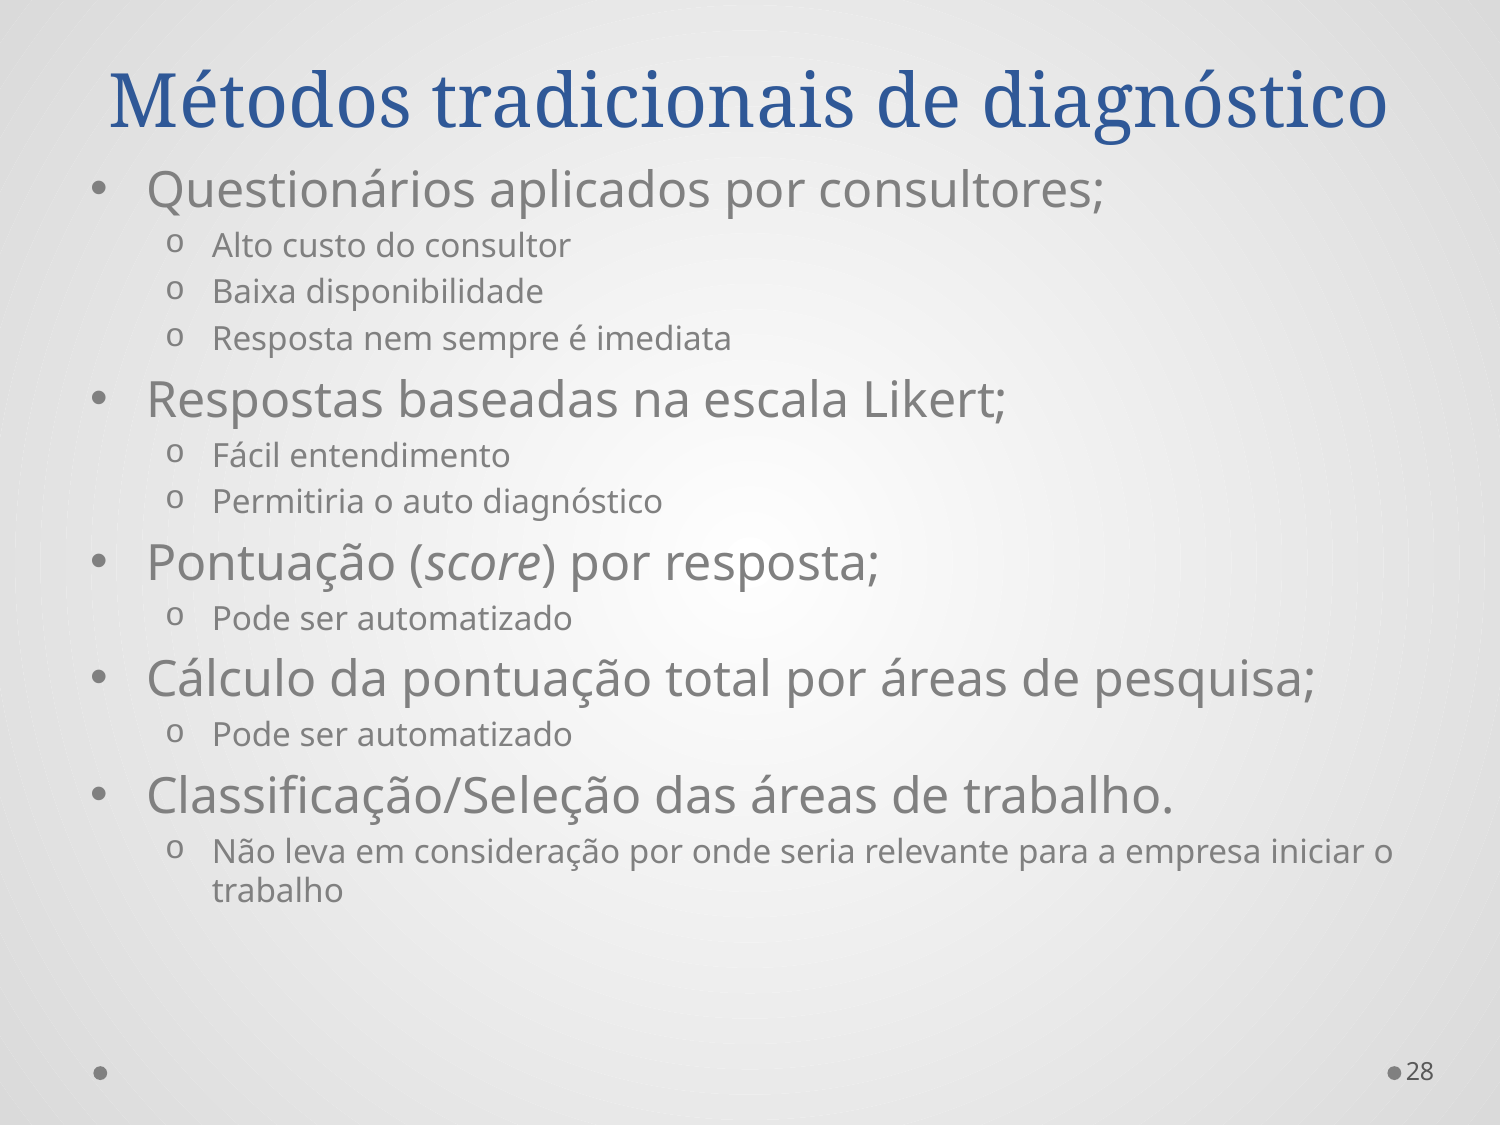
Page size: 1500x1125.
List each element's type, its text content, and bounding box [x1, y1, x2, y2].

list Questionários aplicados por consultores; Alto custo do consultor Baixa disponibilidade Resposta nem sempre é imediata Respostas baseadas na escala Likert; Fácil entendimento Permitiria o auto diagnóstico Pontuação (score) por resposta; Pode ser automatizado Cálculo da pontuação total por áreas de pesquisa; Pode ser automatizado Classificação/Seleção das áreas de trabalho. Não leva em consideração por onde seria relevante para a empresa iniciar o trabalho [75, 149, 1425, 1005]
title Métodos tradicionais de diagnóstico [75, 0, 1425, 149]
slide_number 28 [1401, 1042, 1494, 1103]
